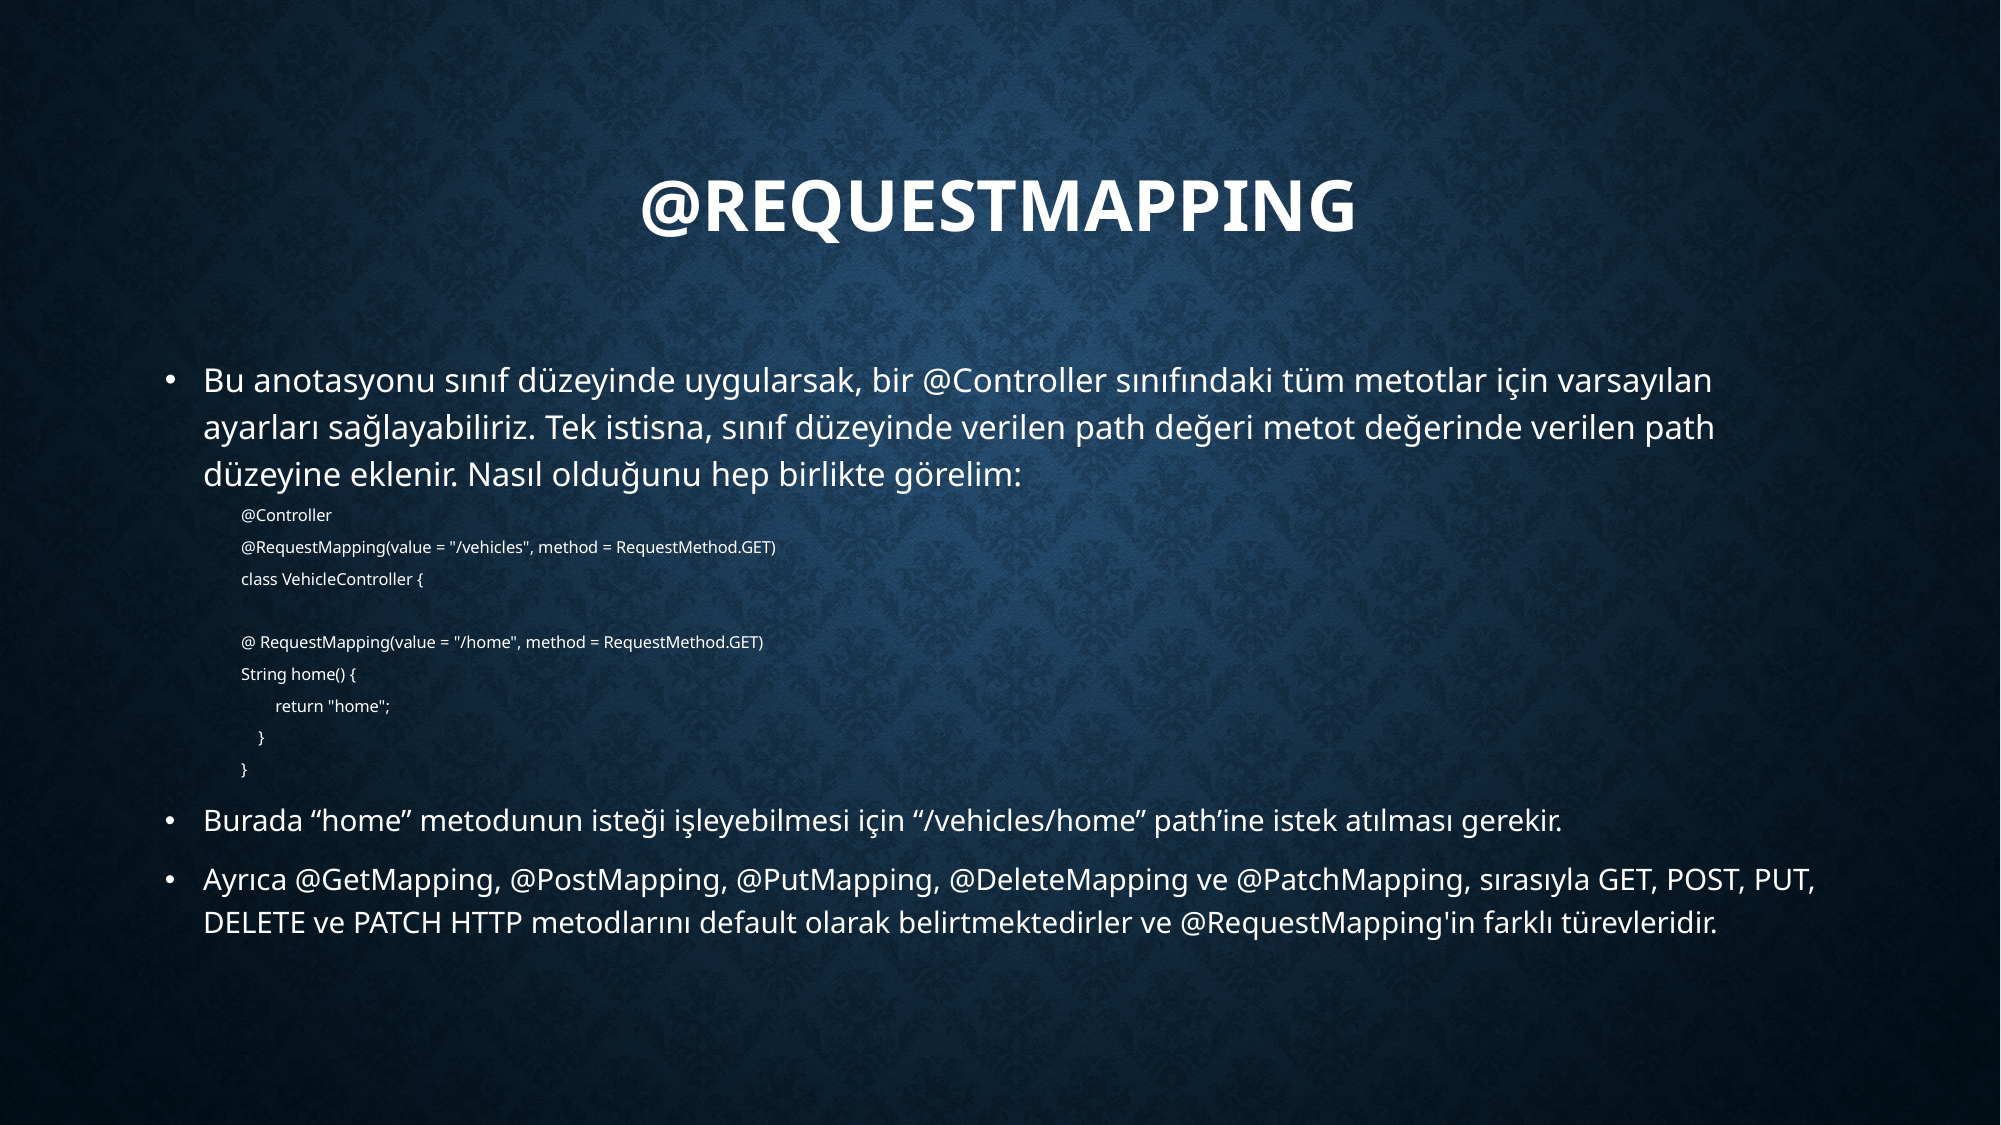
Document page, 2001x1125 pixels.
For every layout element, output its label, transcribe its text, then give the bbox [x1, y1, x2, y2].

title @RequestMapping [149, 99, 1849, 318]
list Bu anotasyonu sınıf düzeyinde uygularsak, bir @Controller sınıfındaki tüm metotlar için varsayılan ayarları sağlayabiliriz. Tek istisna, sınıf düzeyinde verilen path değeri metot değerinde verilen path düzeyine eklenir. Nasıl olduğunu hep birlikte görelim: @Controller @RequestMapping(value = "/vehicles", method = RequestMethod.GET) class VehicleController { @ RequestMapping(value = "/home", method = RequestMethod.GET) String home() { return "home"; } } Burada “home” metodunun isteği işleyebilmesi için “/vehicles/home” path’ine istek atılması gerekir. Ayrıca @GetMapping, @PostMapping, @PutMapping, @DeleteMapping ve @PatchMapping, sırasıyla GET, POST, PUT, DELETE ve PATCH HTTP metodlarını default olarak belirtmektedirler ve @RequestMapping'in farklı türevleridir. [149, 343, 1849, 950]
